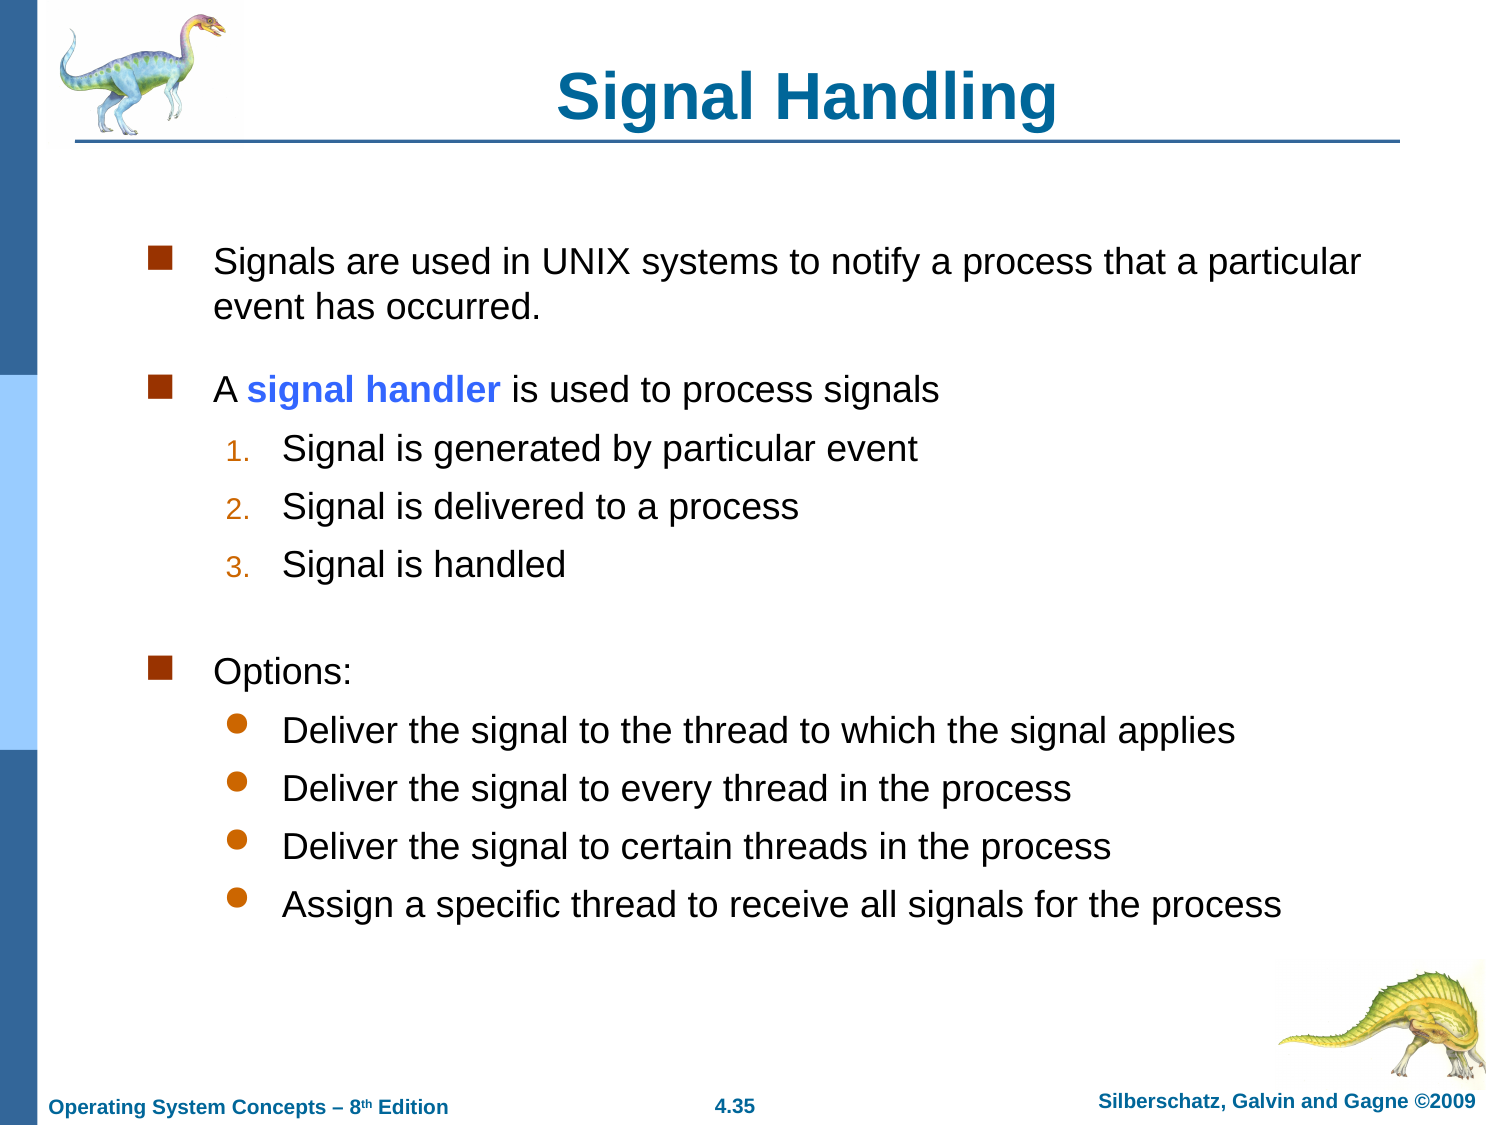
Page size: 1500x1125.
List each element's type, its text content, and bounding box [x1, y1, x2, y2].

list Signals are used in UNIX systems to notify a process that a particular event has occurred. A signal handler is used to process signals Signal is generated by particular event Signal is delivered to a process Signal is handled Options: Deliver the signal to the thread to which the signal applies Deliver the signal to every thread in the process Deliver the signal to certain threads in the process Assign a specific thread to receive all signals for the process [135, 228, 1388, 1034]
picture [1415, 1093, 1423, 1098]
picture [46, 0, 244, 149]
title Signal Handling [191, 45, 1426, 141]
picture [1275, 959, 1486, 1090]
